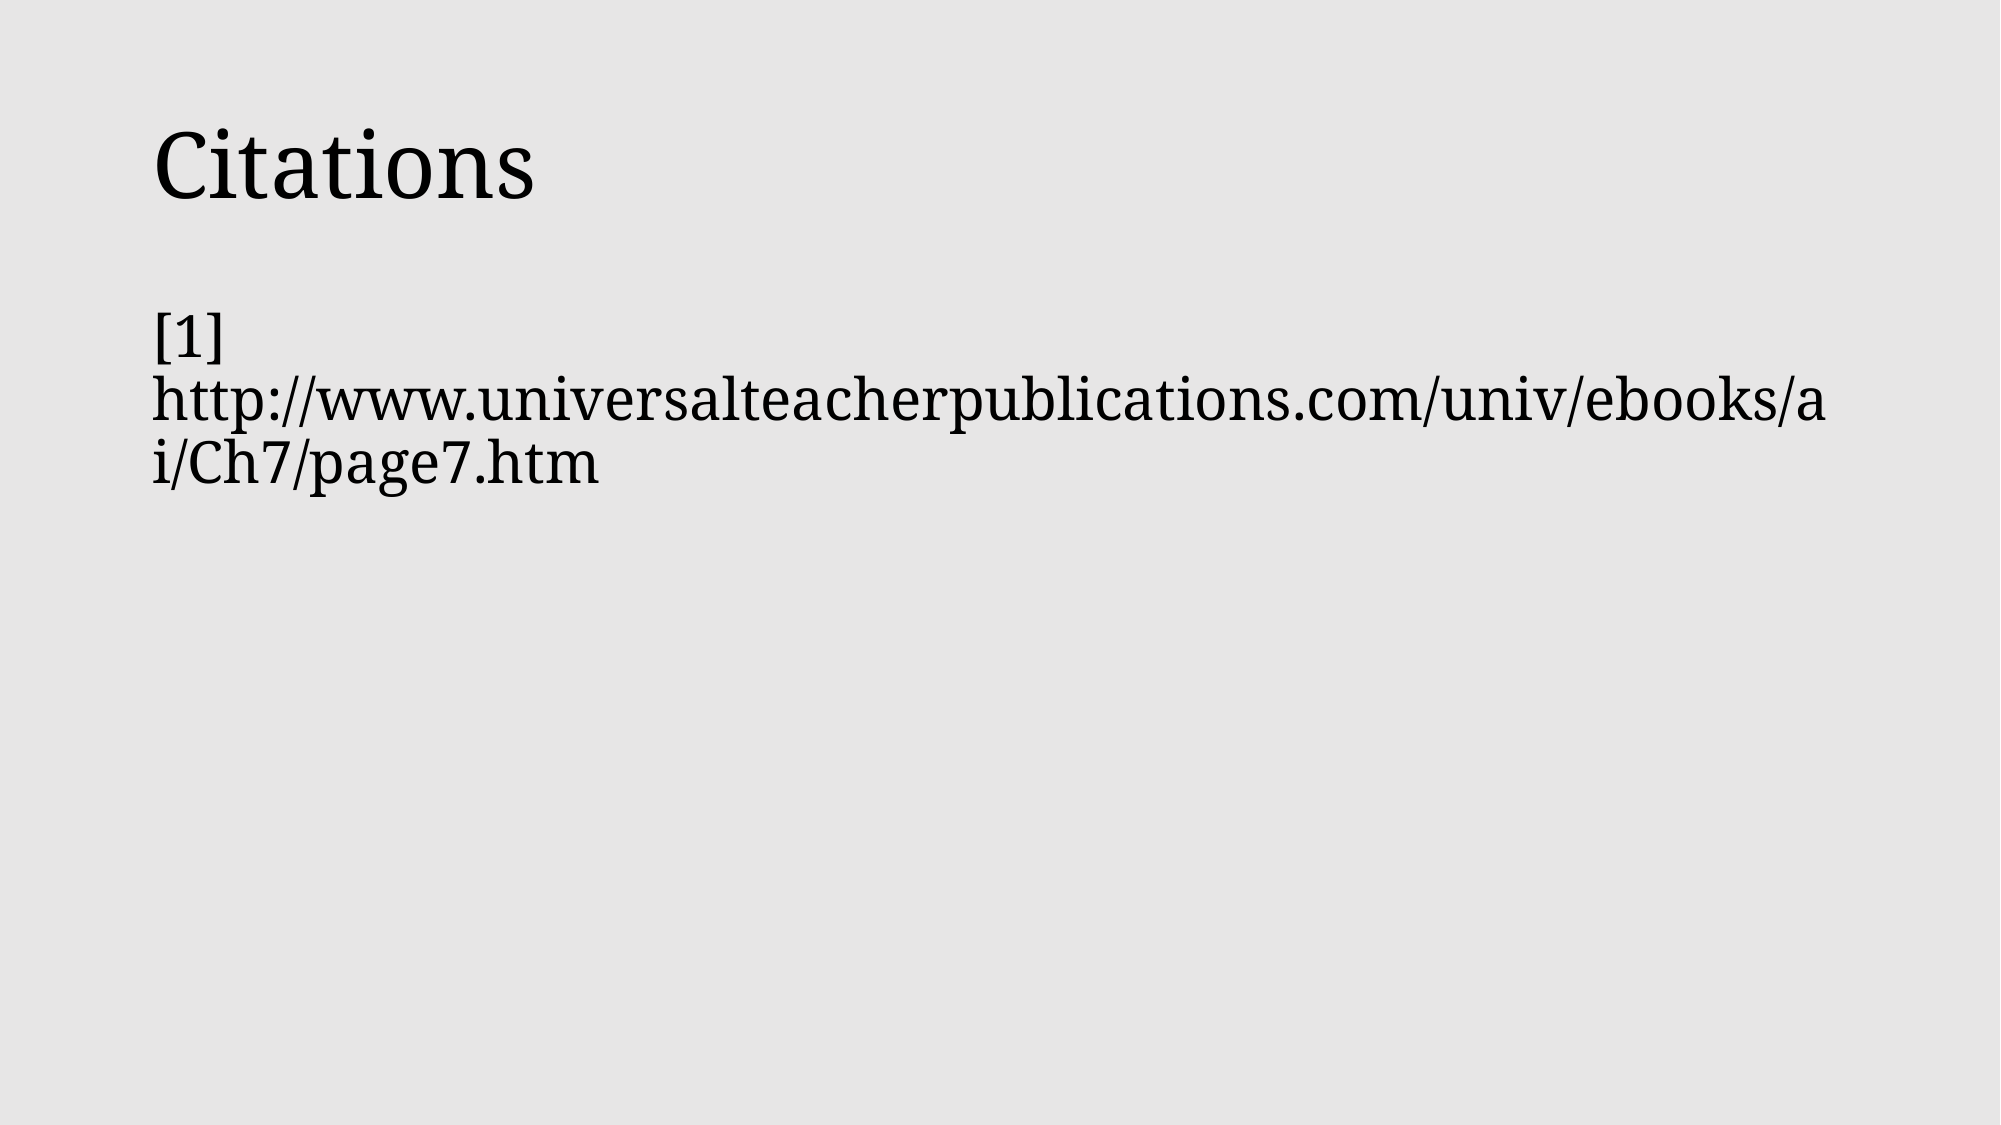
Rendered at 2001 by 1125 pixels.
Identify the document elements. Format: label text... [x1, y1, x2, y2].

title Citations [137, 59, 1863, 278]
list [1] http://www.universalteacherpublications.com/univ/ebooks/ai/Ch7/page7.htm [137, 299, 1863, 1014]
